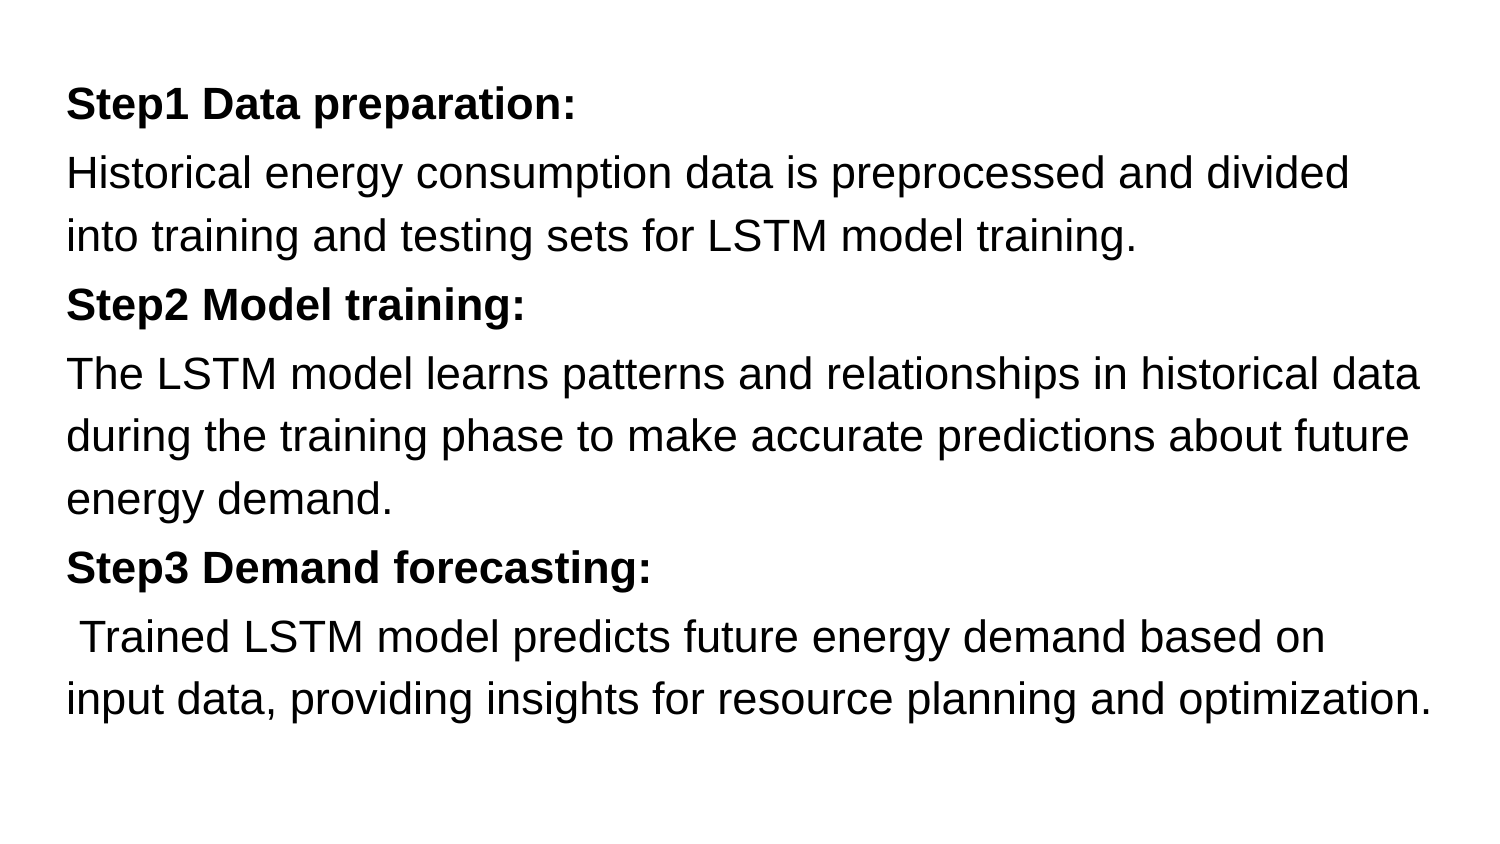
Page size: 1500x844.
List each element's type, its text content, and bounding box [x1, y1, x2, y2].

list Step1 Data preparation: Historical energy consumption data is preprocessed and divided into training and testing sets for LSTM model training. Step2 Model training: The LSTM model learns patterns and relationships in historical data during the training phase to make accurate predictions about future energy demand. Step3 Demand forecasting: Trained LSTM model predicts future energy demand based on input data, providing insights for resource planning and optimization. [51, 0, 1449, 750]
